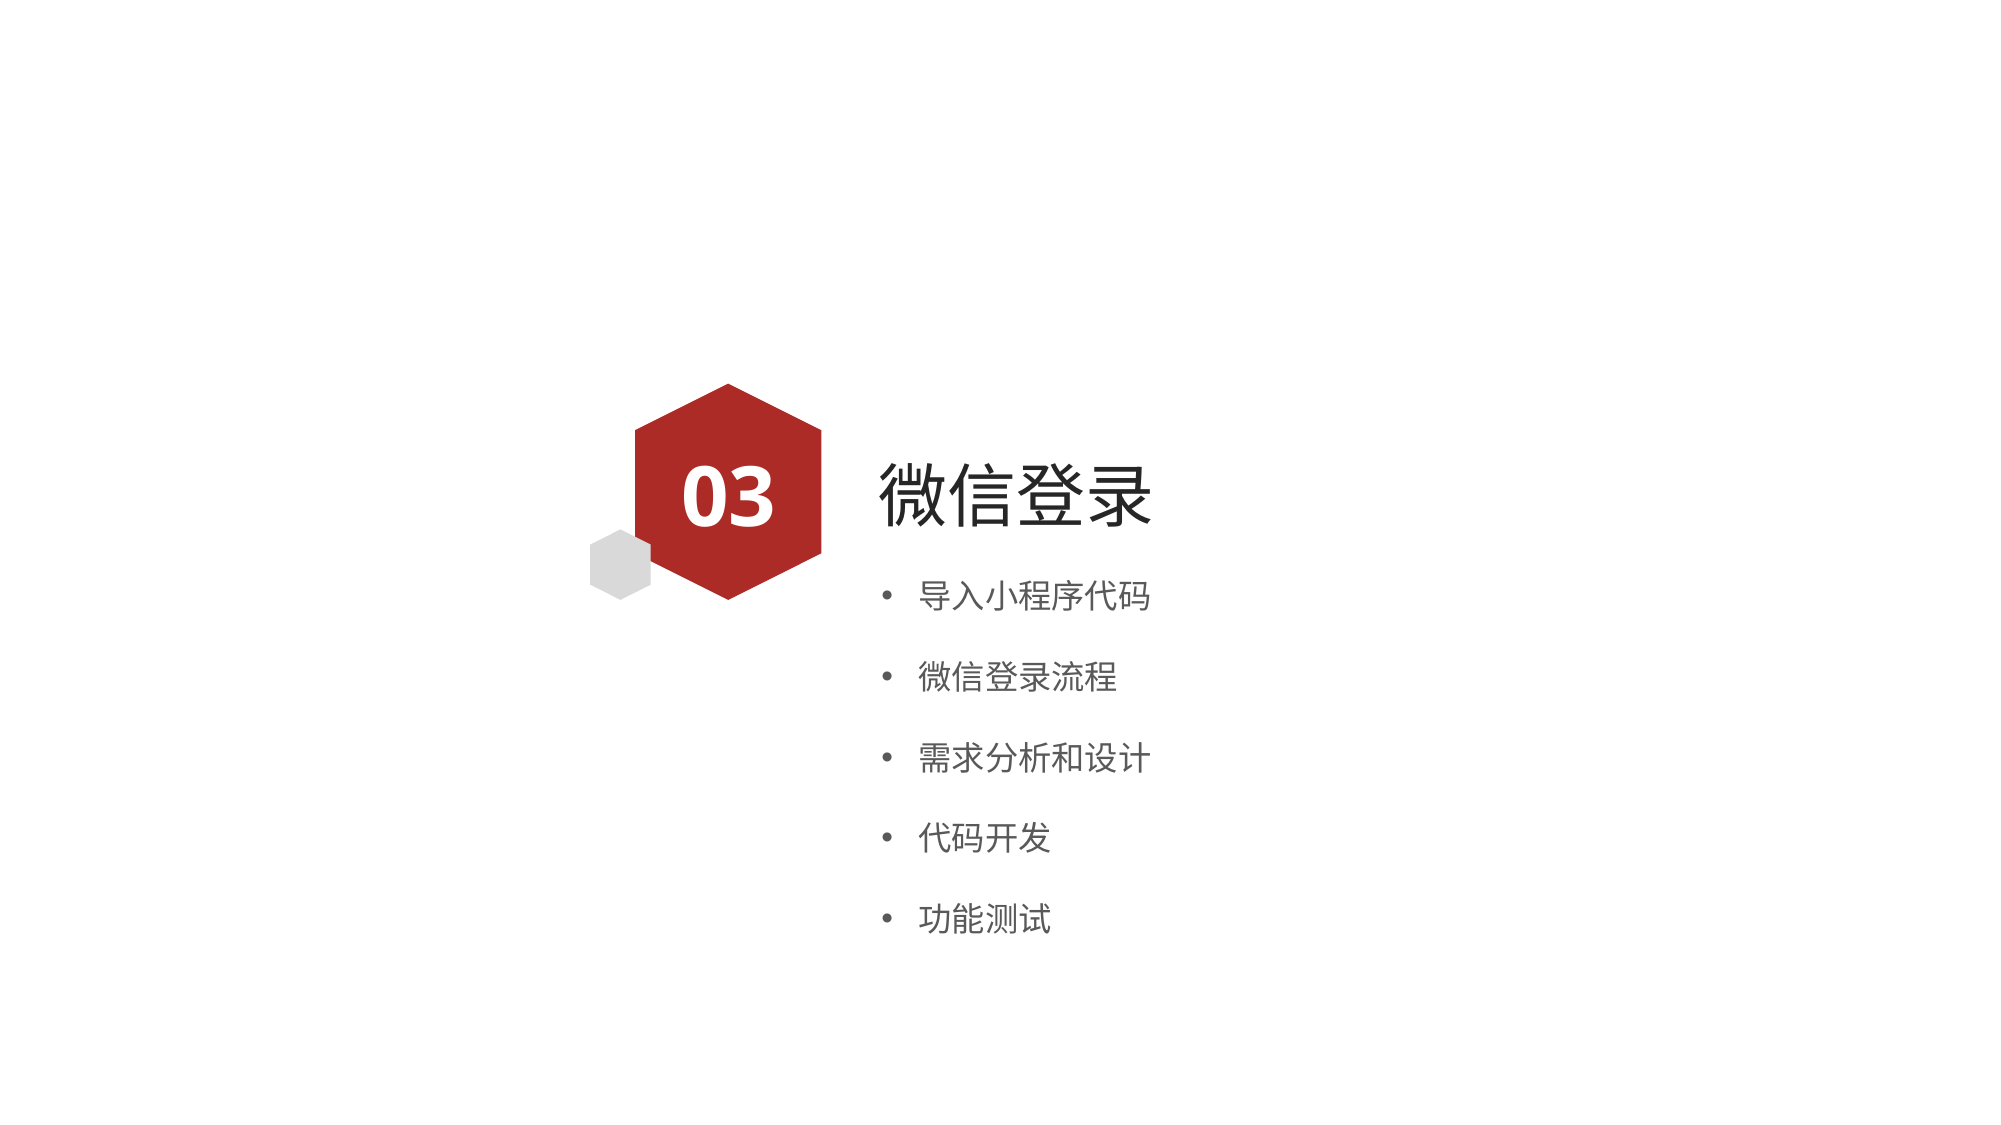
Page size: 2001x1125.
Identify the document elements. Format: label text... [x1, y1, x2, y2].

list 03 [636, 404, 822, 594]
list 导入小程序代码 微信登录流程 需求分析和设计 代码开发 功能测试 [866, 548, 1764, 966]
title 微信登录 [863, 454, 1534, 545]
